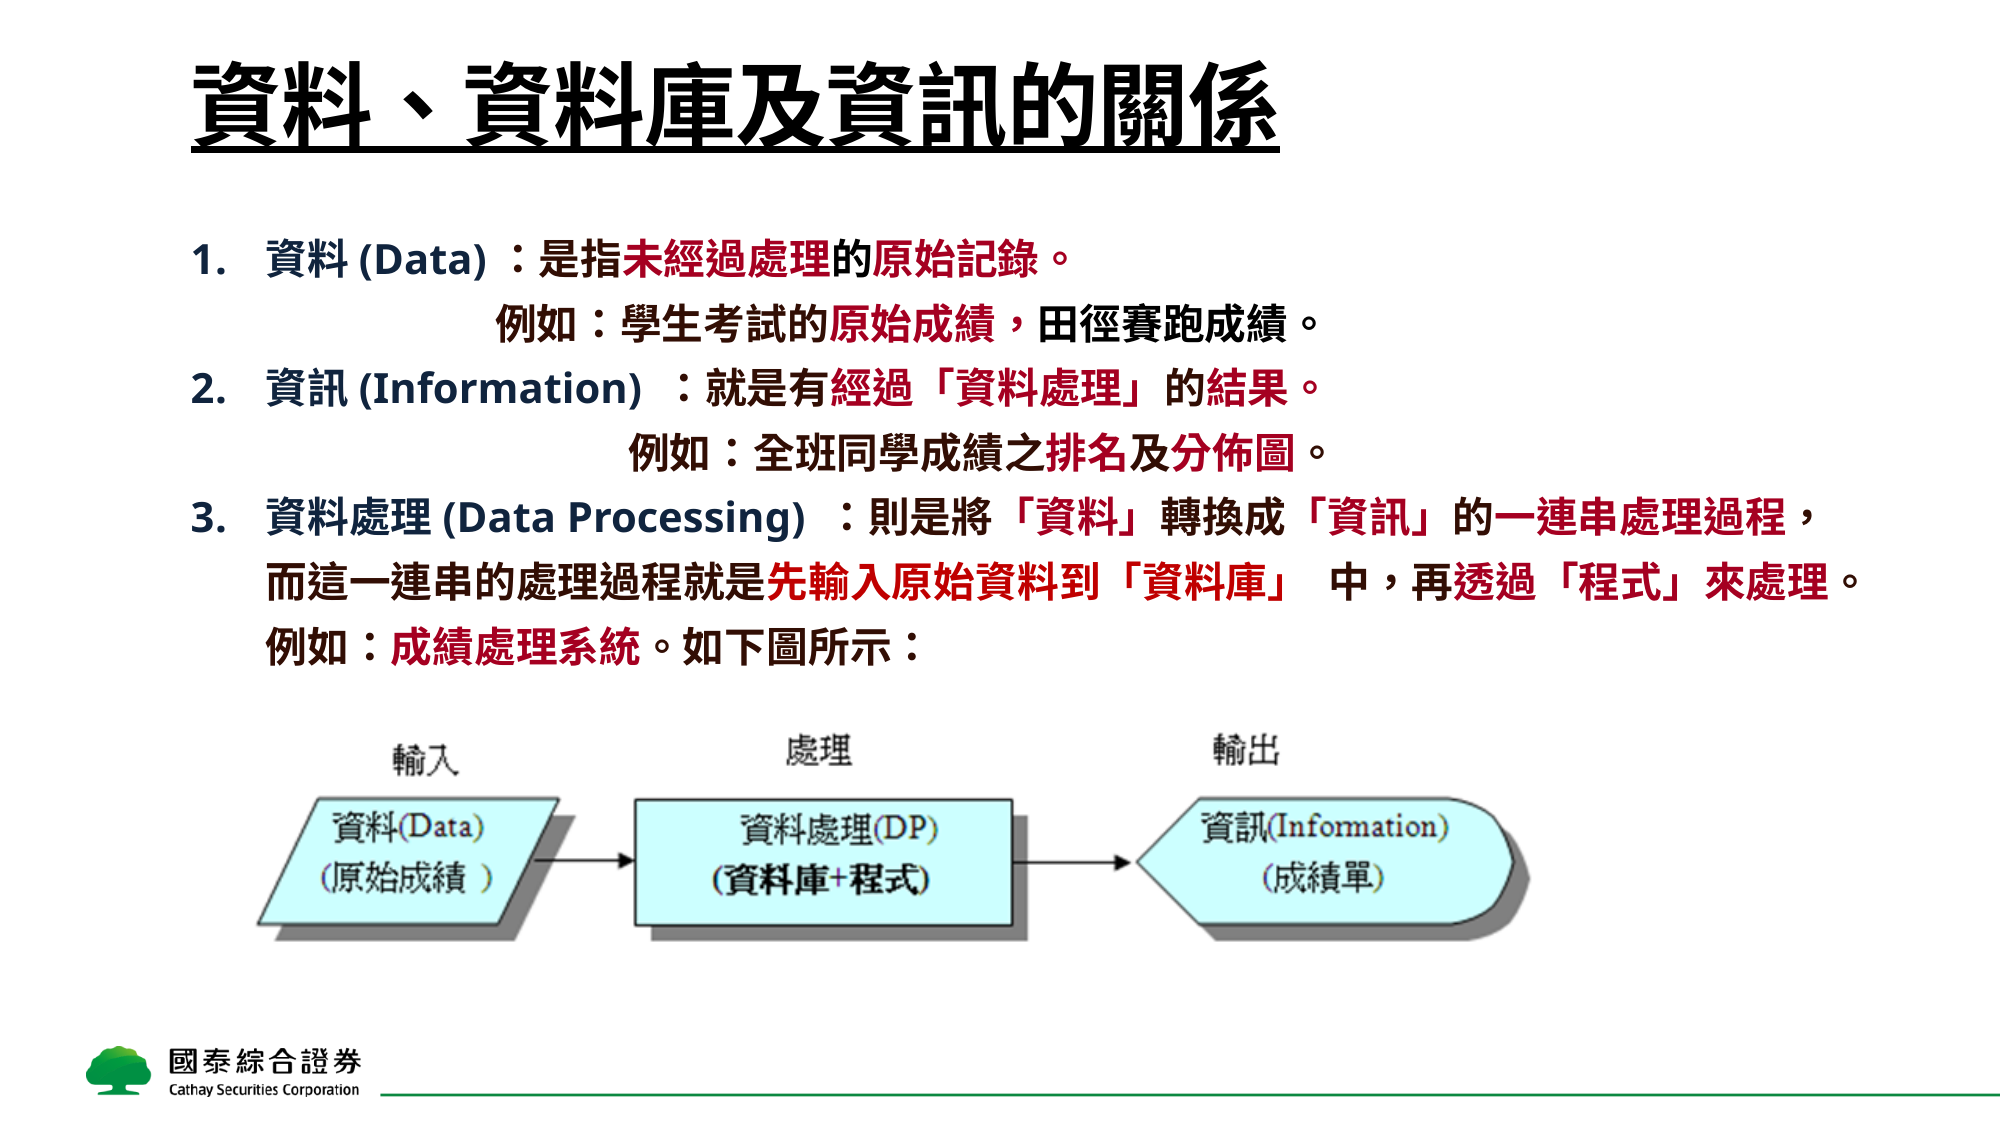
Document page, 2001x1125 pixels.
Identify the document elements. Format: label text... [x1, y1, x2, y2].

text_box 資料、資料庫及資訊的關係 [175, 45, 1750, 166]
picture [86, 1046, 2000, 1097]
text_box 資料(Data)：是指未經過處理的原始記錄。 例如：學生考試的原始成績，田徑賽跑成績。 資訊(Information) ：就是有經過「資料處理」的結果。 例如：全班同學成績之排名及分佈圖。 資料處理(Data Processing) ：則是將「資料」轉換成「資訊」的一連串處理過程，而這一連串的處理過程就是先輸入原始資料到「資料庫」 中，再透過「程式」來處理。例如：成績處理系統。如下圖所示： [175, 210, 1857, 674]
picture [249, 722, 1544, 945]
